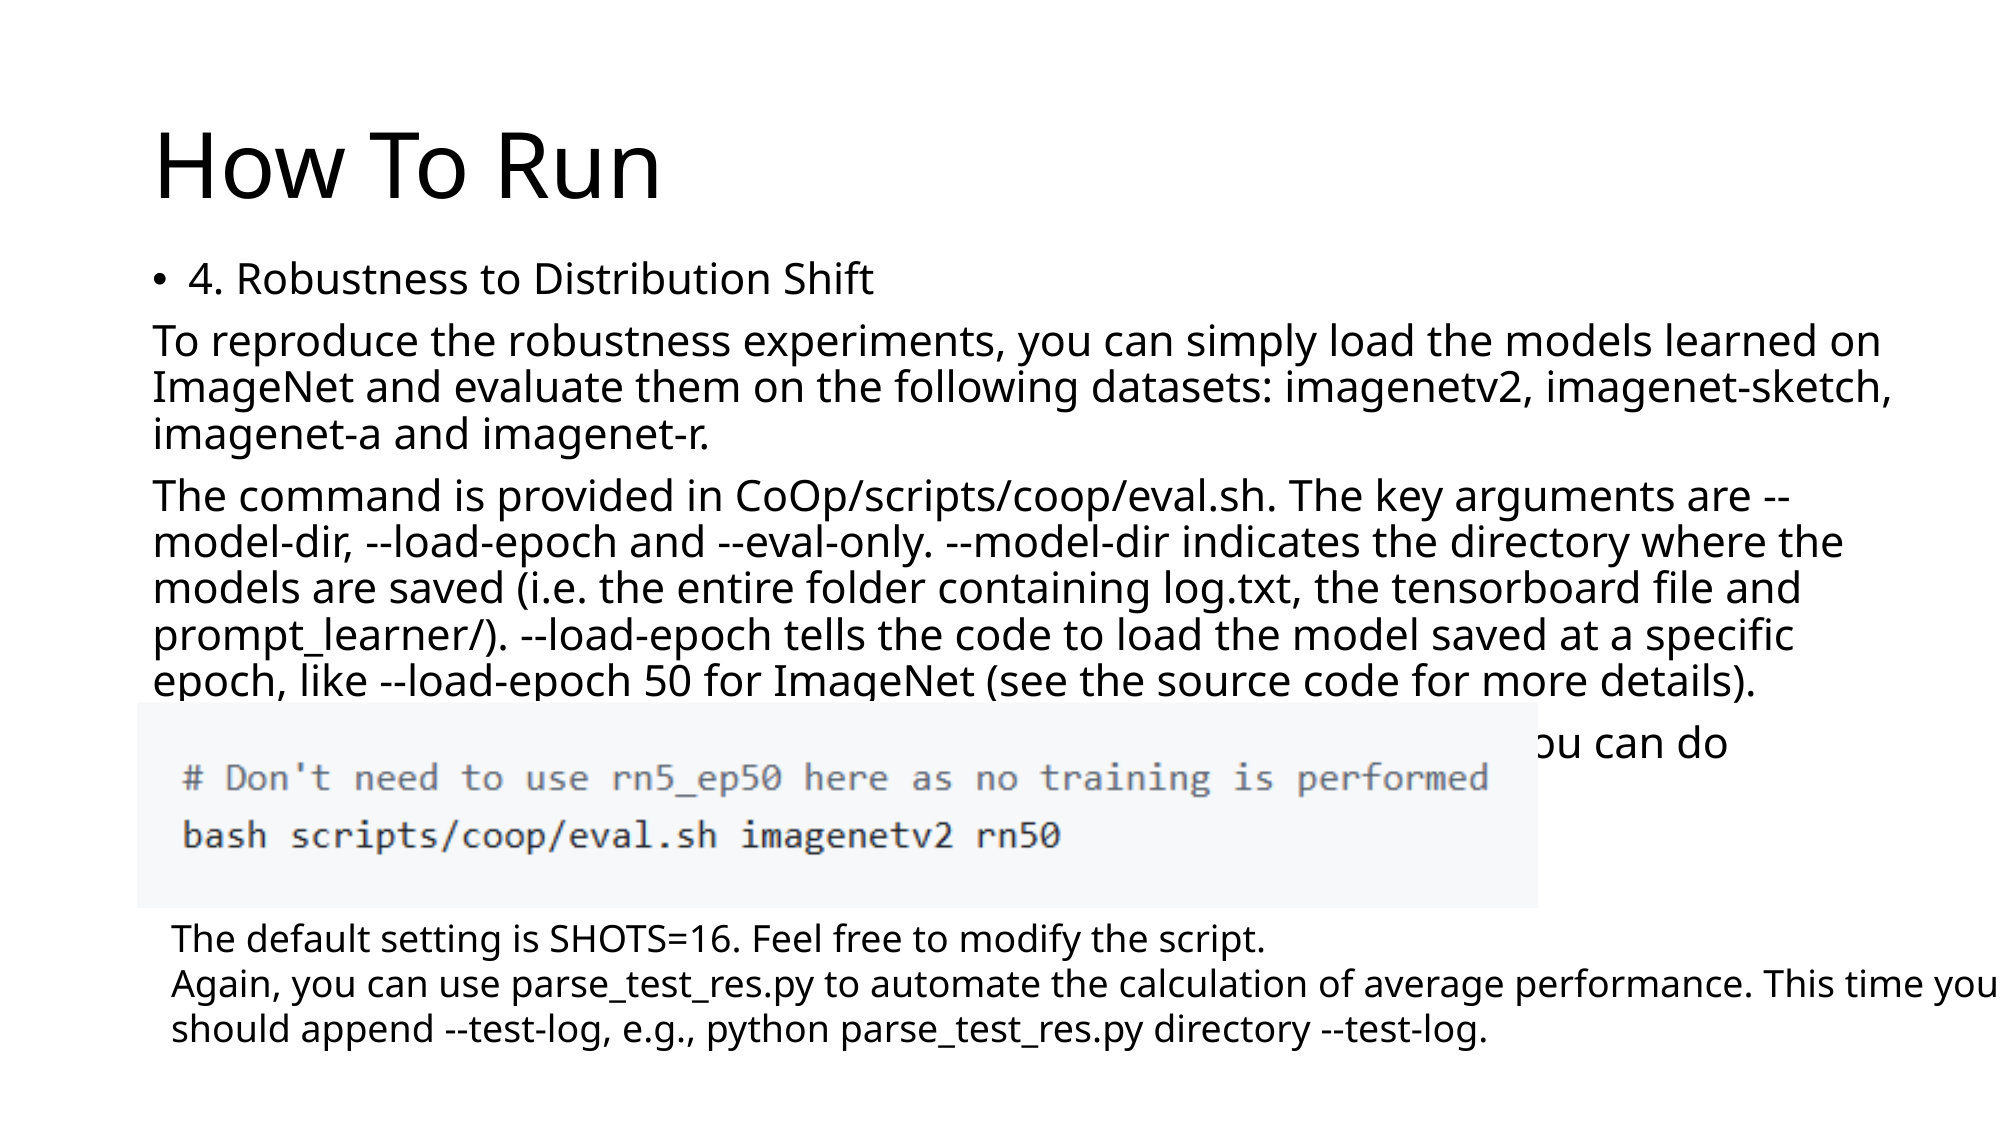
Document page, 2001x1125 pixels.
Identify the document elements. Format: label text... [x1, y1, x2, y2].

list 4. Robustness to Distribution Shift To reproduce the robustness experiments, you can simply load the models learned on ImageNet and evaluate them on the following datasets: imagenetv2, imagenet-sketch, imagenet-a and imagenet-r. The command is provided in CoOp/scripts/coop/eval.sh. The key arguments are --model-dir, --load-epoch and --eval-only. --model-dir indicates the directory where the models are saved (i.e. the entire folder containing log.txt, the tensorboard file and prompt_learner/). --load-epoch tells the code to load the model saved at a specific epoch, like --load-epoch 50 for ImageNet (see the source code for more details). For example, to evaluate CLIP + CoOp (M=16, end) on ImageNetV2, you can do [137, 249, 1934, 788]
picture [136, 701, 1538, 909]
title How To Run [137, 59, 1863, 249]
text_box The default setting is SHOTS=16. Feel free to modify the script. Again, you can use parse_test_res.py to automate the calculation of average performance. This time you should append --test-log, e.g., python parse_test_res.py directory --test-log. [156, 908, 2000, 1058]
